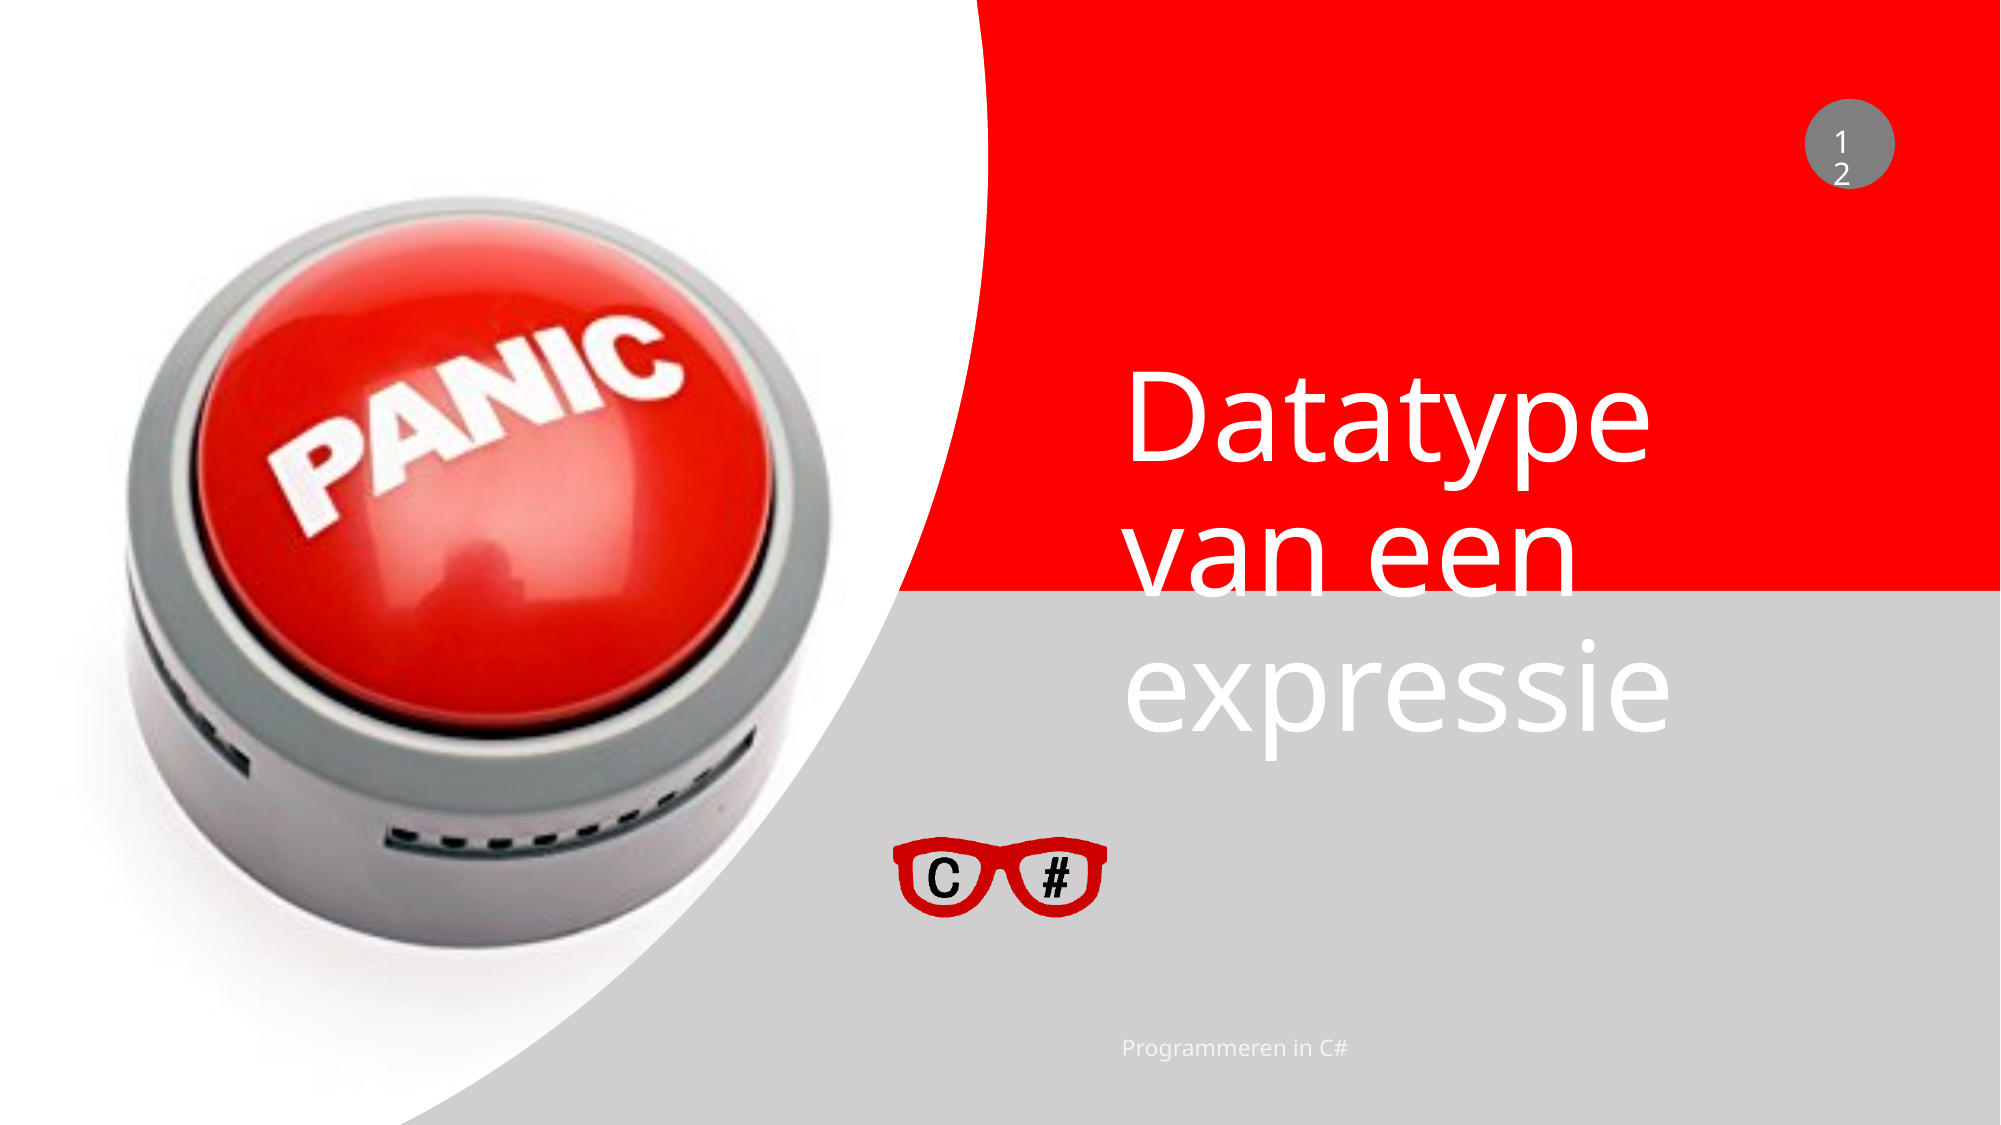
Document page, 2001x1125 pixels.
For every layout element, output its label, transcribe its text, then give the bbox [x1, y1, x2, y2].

slide_number 12 [1804, 98, 1895, 189]
picture [0, 0, 1117, 1125]
footer Programmeren in C# [1106, 1016, 1805, 1077]
title Datatype van een expressie [1106, 292, 1869, 767]
